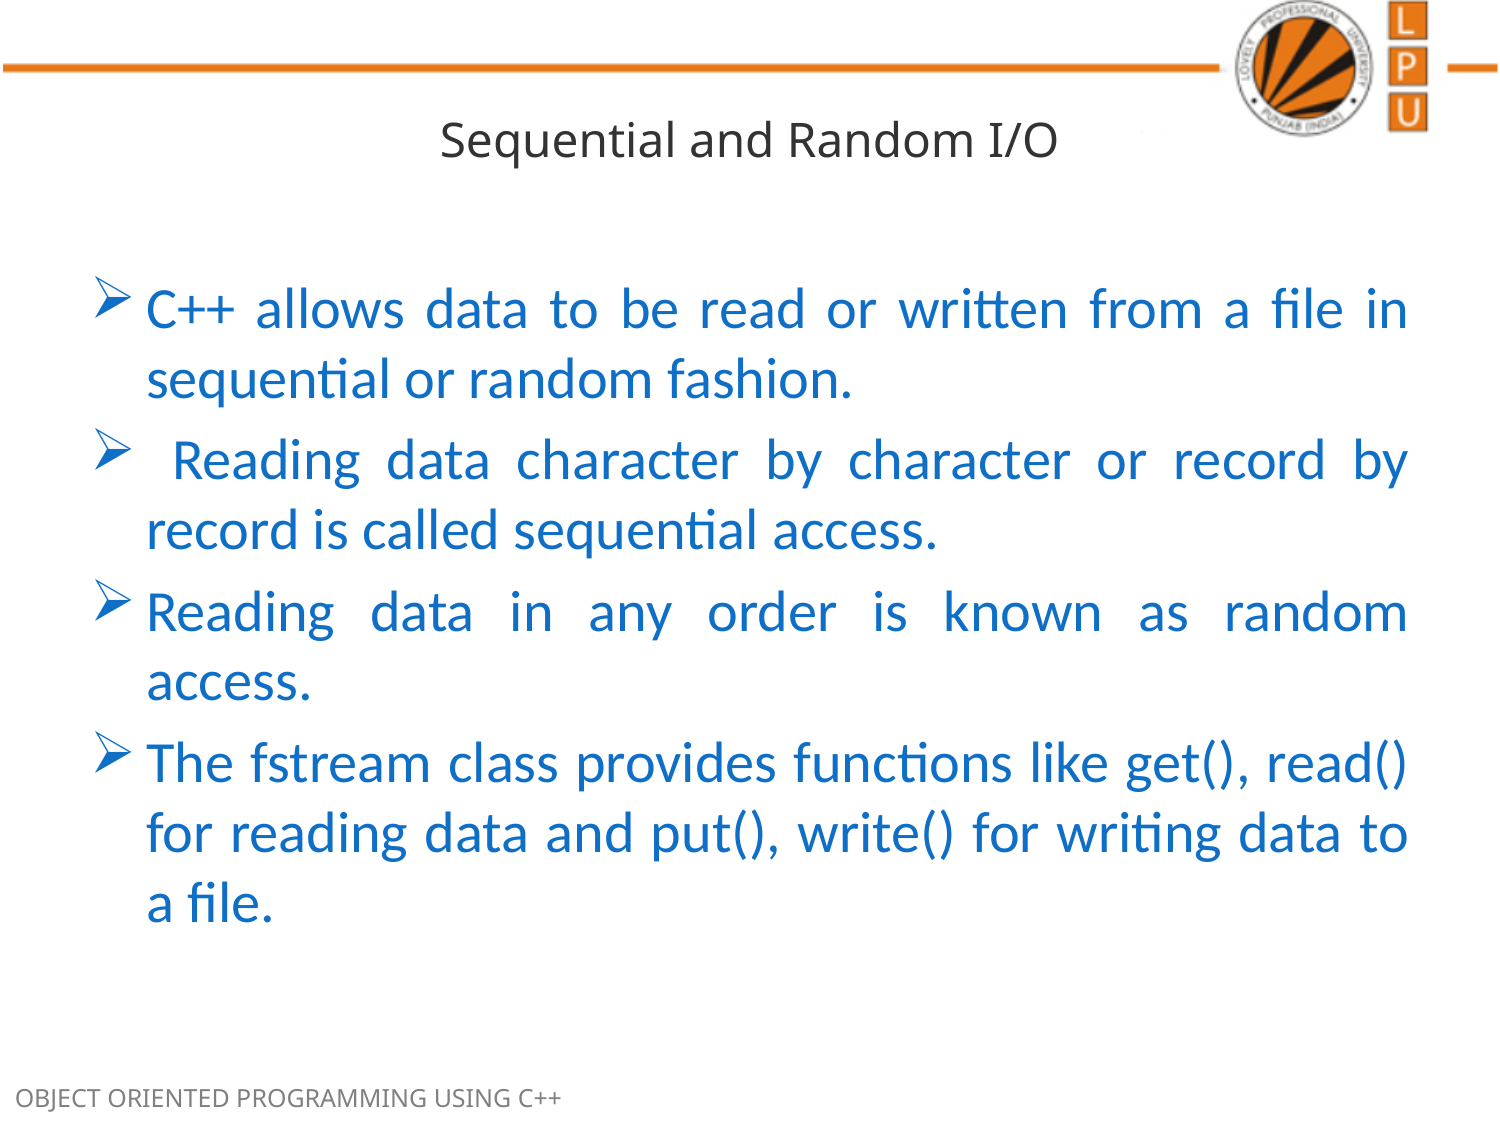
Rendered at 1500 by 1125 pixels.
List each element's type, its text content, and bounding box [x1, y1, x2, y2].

title Sequential and Random I/O [75, 45, 1425, 233]
picture [3, 0, 1500, 155]
list C++ allows data to be read or written from a file in sequential or random fashion. Reading data character by character or record by record is called sequential access. Reading data in any order is known as random access. The fstream class provides functions like get(), read() for reading data and put(), write() for writing data to a file. [75, 262, 1425, 1005]
